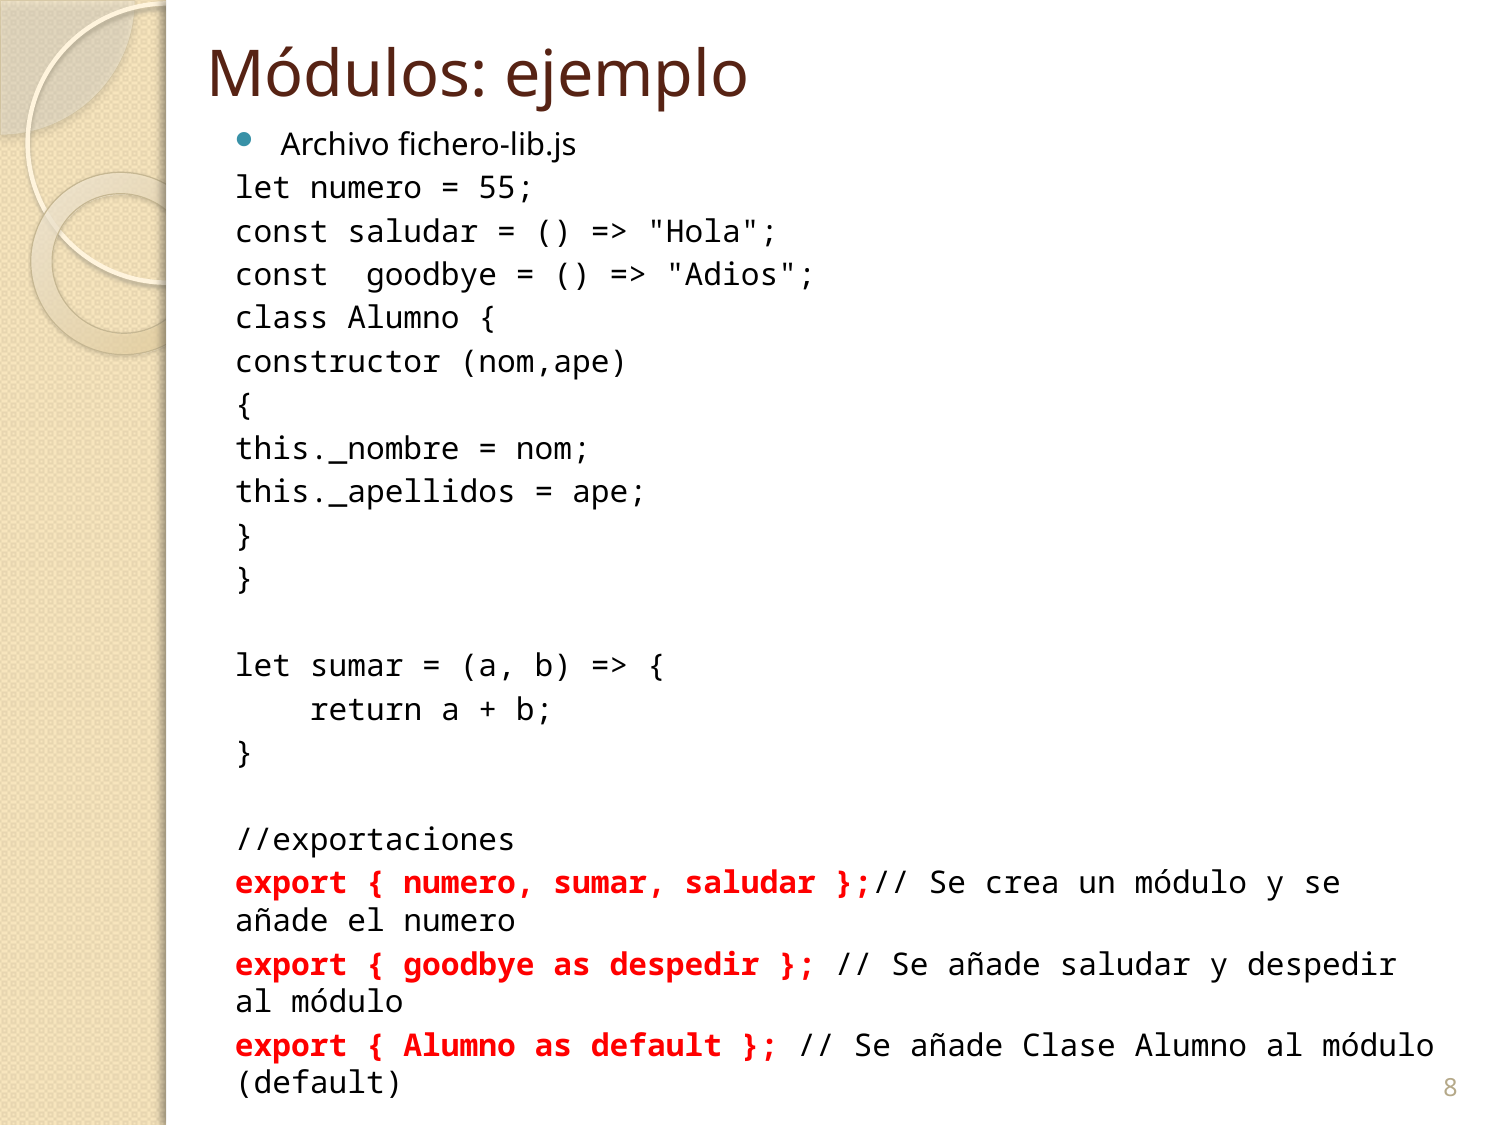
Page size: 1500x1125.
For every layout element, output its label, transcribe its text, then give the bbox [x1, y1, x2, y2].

list Archivo fichero-lib.js let numero = 55; const saludar = () => "Hola"; const goodbye = () => "Adios"; class Alumno { constructor (nom,ape) { this._nombre = nom; this._apellidos = ape; } } let sumar = (a, b) => { return a + b; } //exportaciones export { numero, sumar, saludar };// Se crea un módulo y se añade el numero export { goodbye as despedir }; // Se añade saludar y despedir al módulo export { Alumno as default }; // Se añade Clase Alumno al módulo (default) [206, 116, 1466, 1113]
title Módulos: ejemplo [191, 24, 1451, 117]
slide_number 8 [1413, 1034, 1488, 1113]
